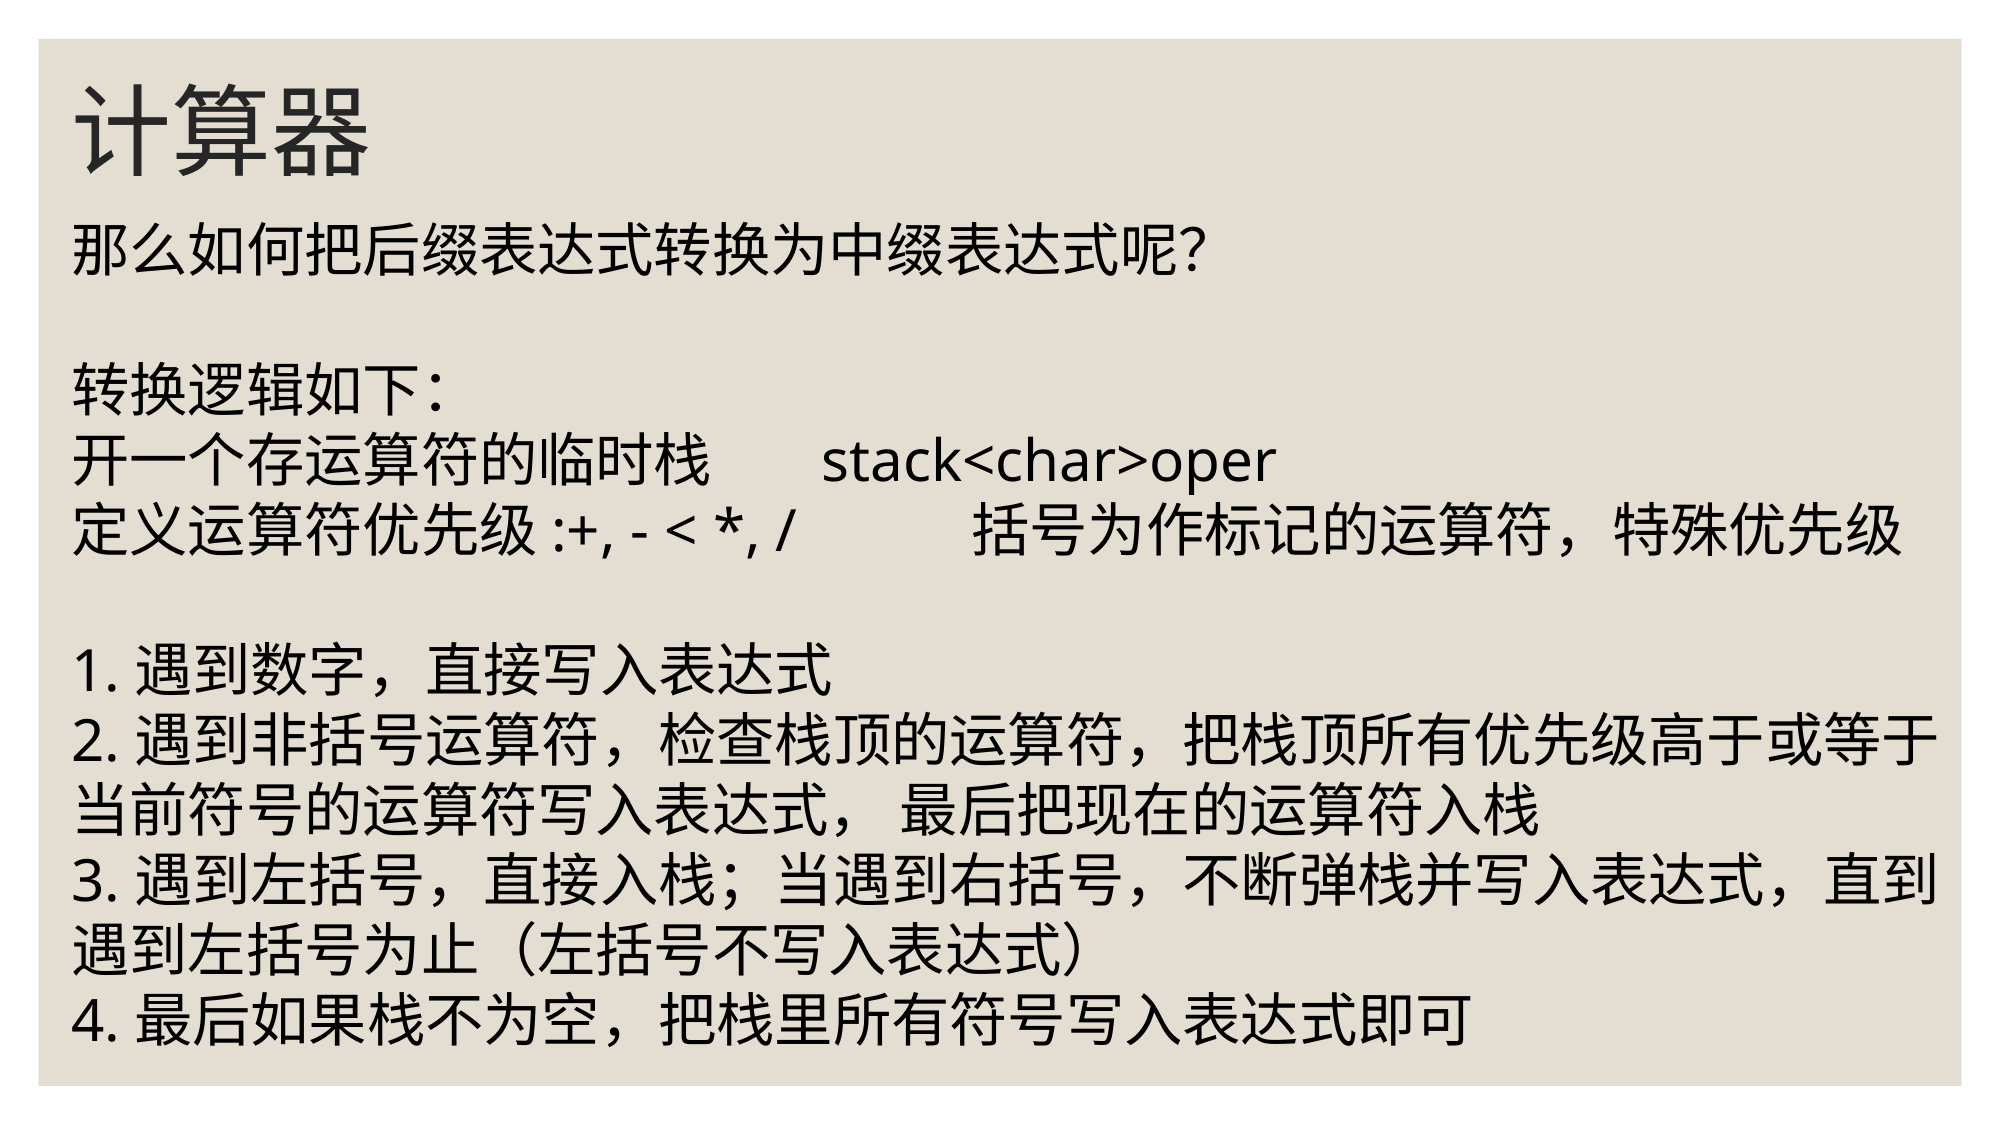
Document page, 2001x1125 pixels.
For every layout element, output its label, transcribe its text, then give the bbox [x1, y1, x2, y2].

text_box 那么如何把后缀表达式转换为中缀表达式呢？ 转换逻辑如下： 开一个存运算符的临时栈 stack<char>oper 定义运算符优先级:+, - < *, / 括号为作标记的运算符，特殊优先级 1.遇到数字，直接写入表达式 2.遇到非括号运算符，检查栈顶的运算符，把栈顶所有优先级高于或等于当前符号的运算符写入表达式， 最后把现在的运算符入栈 3.遇到左括号，直接入栈；当遇到右括号，不断弹栈并写入表达式，直到遇到左括号为止（左括号不写入表达式） 4.最后如果栈不为空，把栈里所有符号写入表达式即可 [56, 205, 1975, 1061]
title 计算器 [56, 23, 1700, 205]
